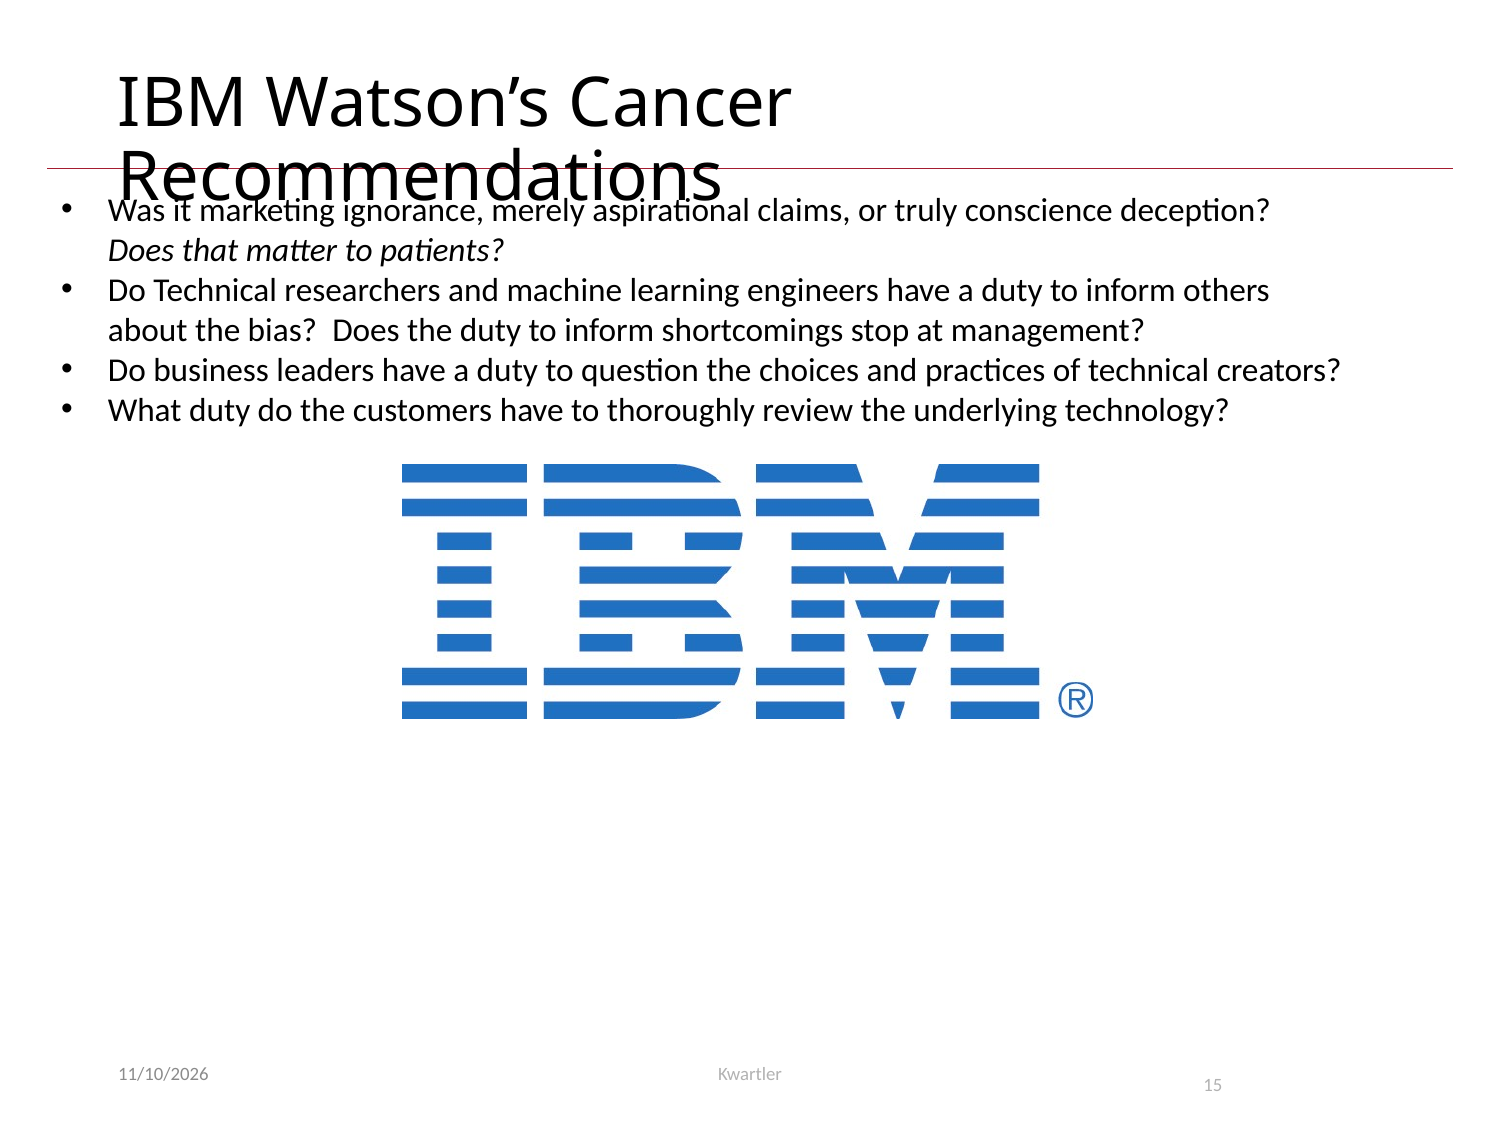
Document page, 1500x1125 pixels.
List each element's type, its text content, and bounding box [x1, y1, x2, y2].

text_box Was it marketing ignorance, merely aspirational claims, or truly conscience deception? Does that matter to patients? Do Technical researchers and machine learning engineers have a duty to inform others about the bias? Does the duty to inform shortcomings stop at management? Do business leaders have a duty to question the choices and practices of technical creators? What duty do the customers have to thoroughly review the underlying technology? [45, 192, 1366, 424]
picture [402, 464, 1093, 719]
title IBM Watson’s Cancer Recommendations [103, 59, 1397, 157]
footer Kwartler [496, 1042, 1004, 1103]
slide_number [103, 1042, 441, 1103]
slide_number 15 [1188, 1042, 1330, 1103]
